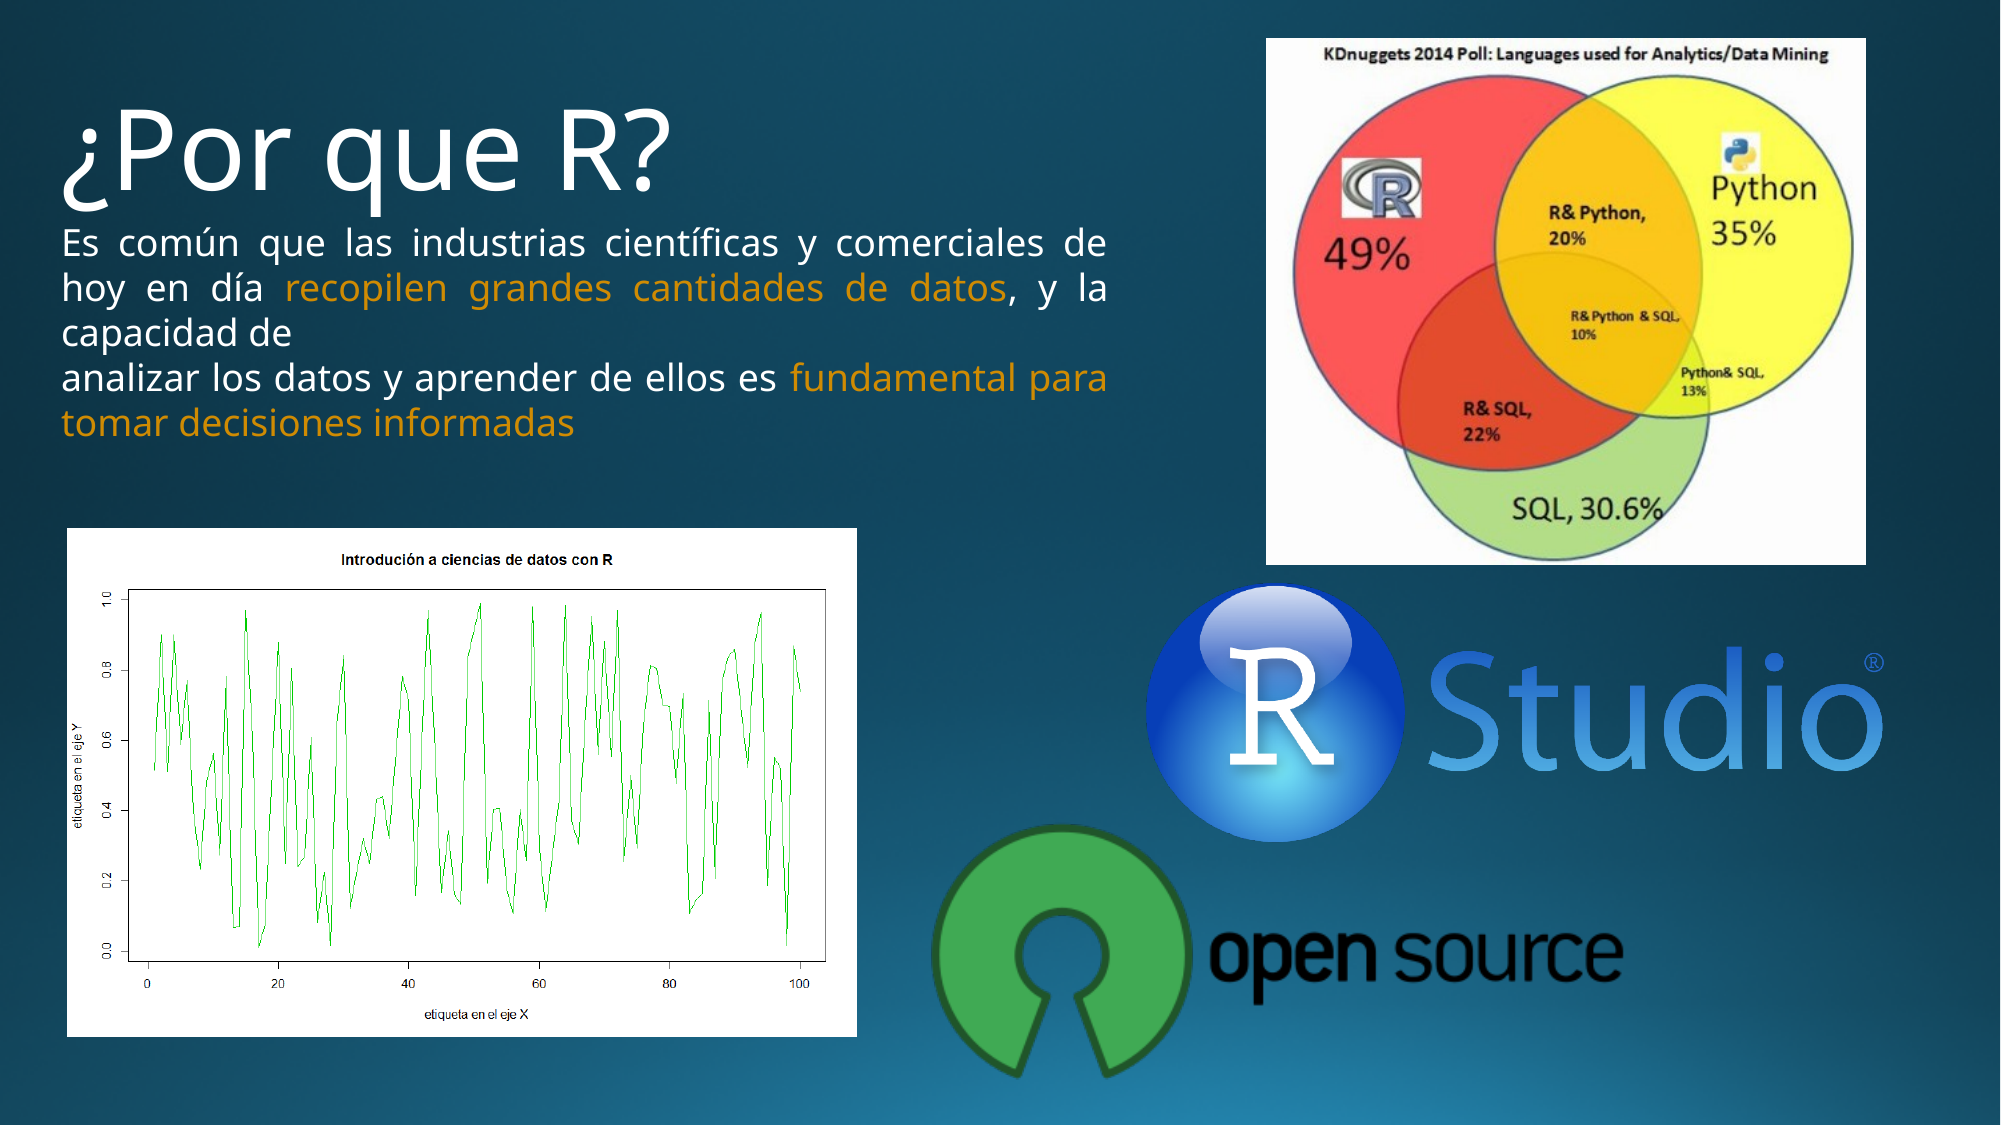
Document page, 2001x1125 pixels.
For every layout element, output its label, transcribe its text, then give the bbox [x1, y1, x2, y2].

picture [0, 0, 2001, 1125]
title ¿Por que R? [46, 38, 750, 211]
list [1266, 38, 1866, 503]
text_box Es común que las industrias científicas y comerciales de hoy en día recopilen grandes cantidades de datos, y la capacidad de analizar los datos y aprender de ellos es fundamental para tomar decisiones informadas [46, 211, 1124, 497]
